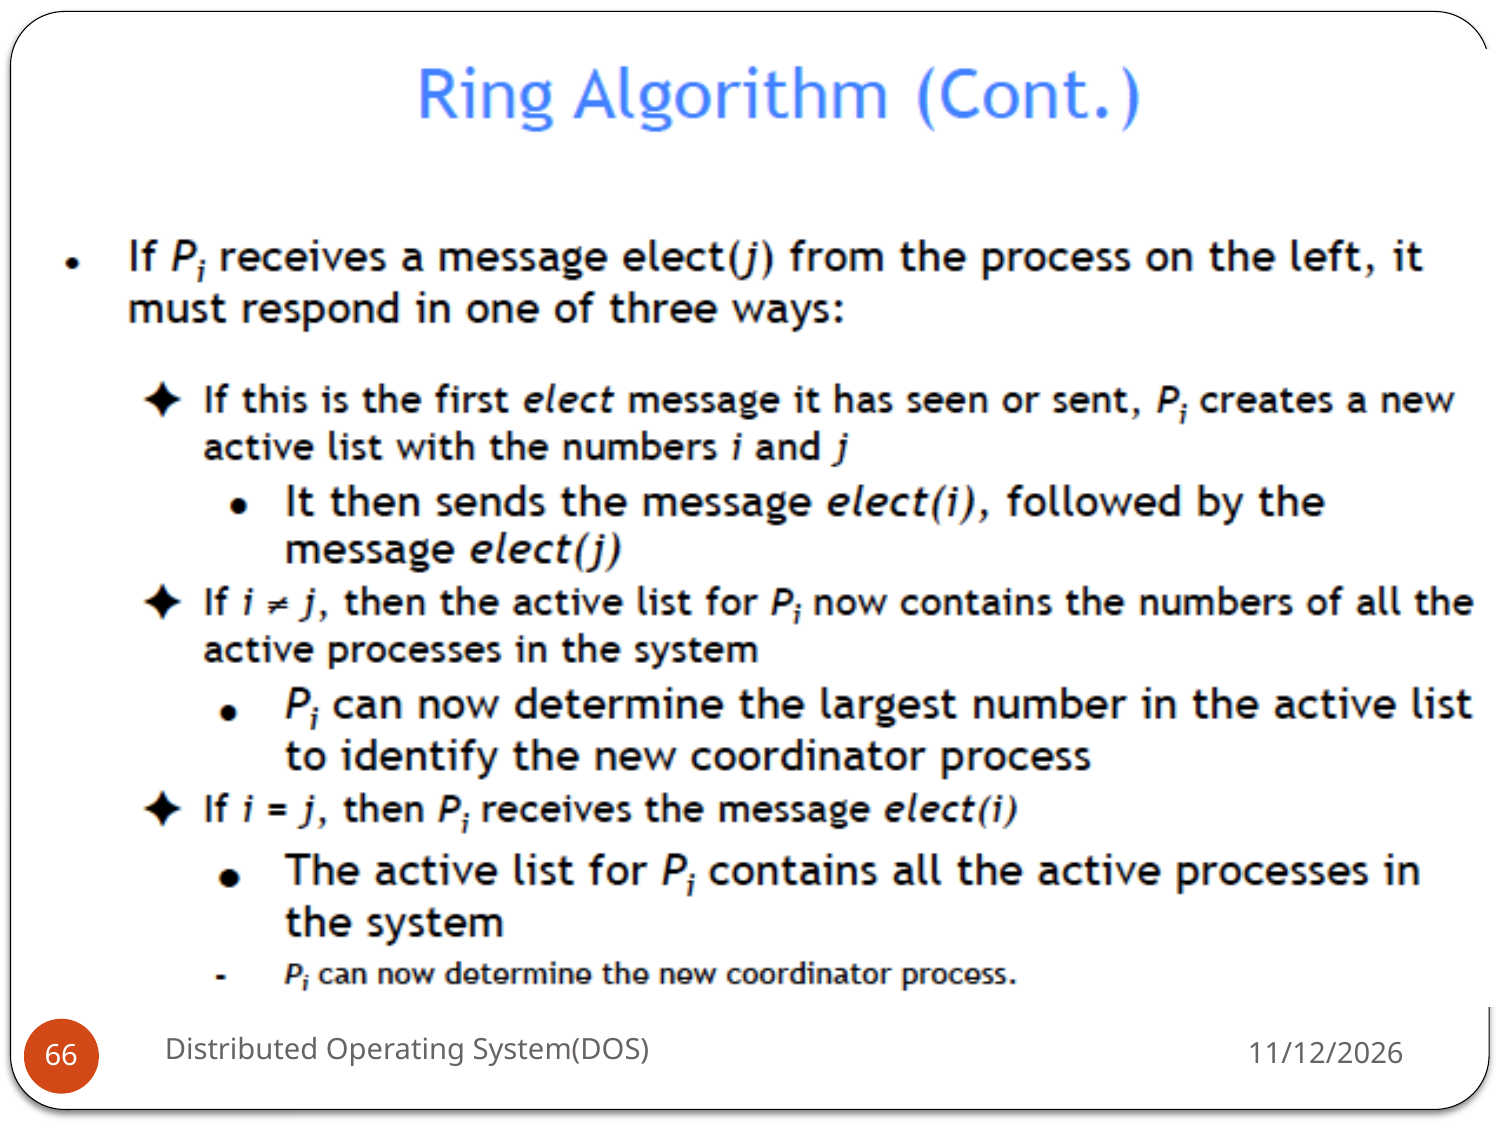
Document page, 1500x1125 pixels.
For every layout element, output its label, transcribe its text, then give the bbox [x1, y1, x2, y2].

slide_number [1012, 1015, 1419, 1094]
slide_number 66 [23, 1018, 99, 1094]
footer Distributed Operating System(DOS) [150, 1015, 800, 1088]
picture [49, 49, 1500, 1007]
